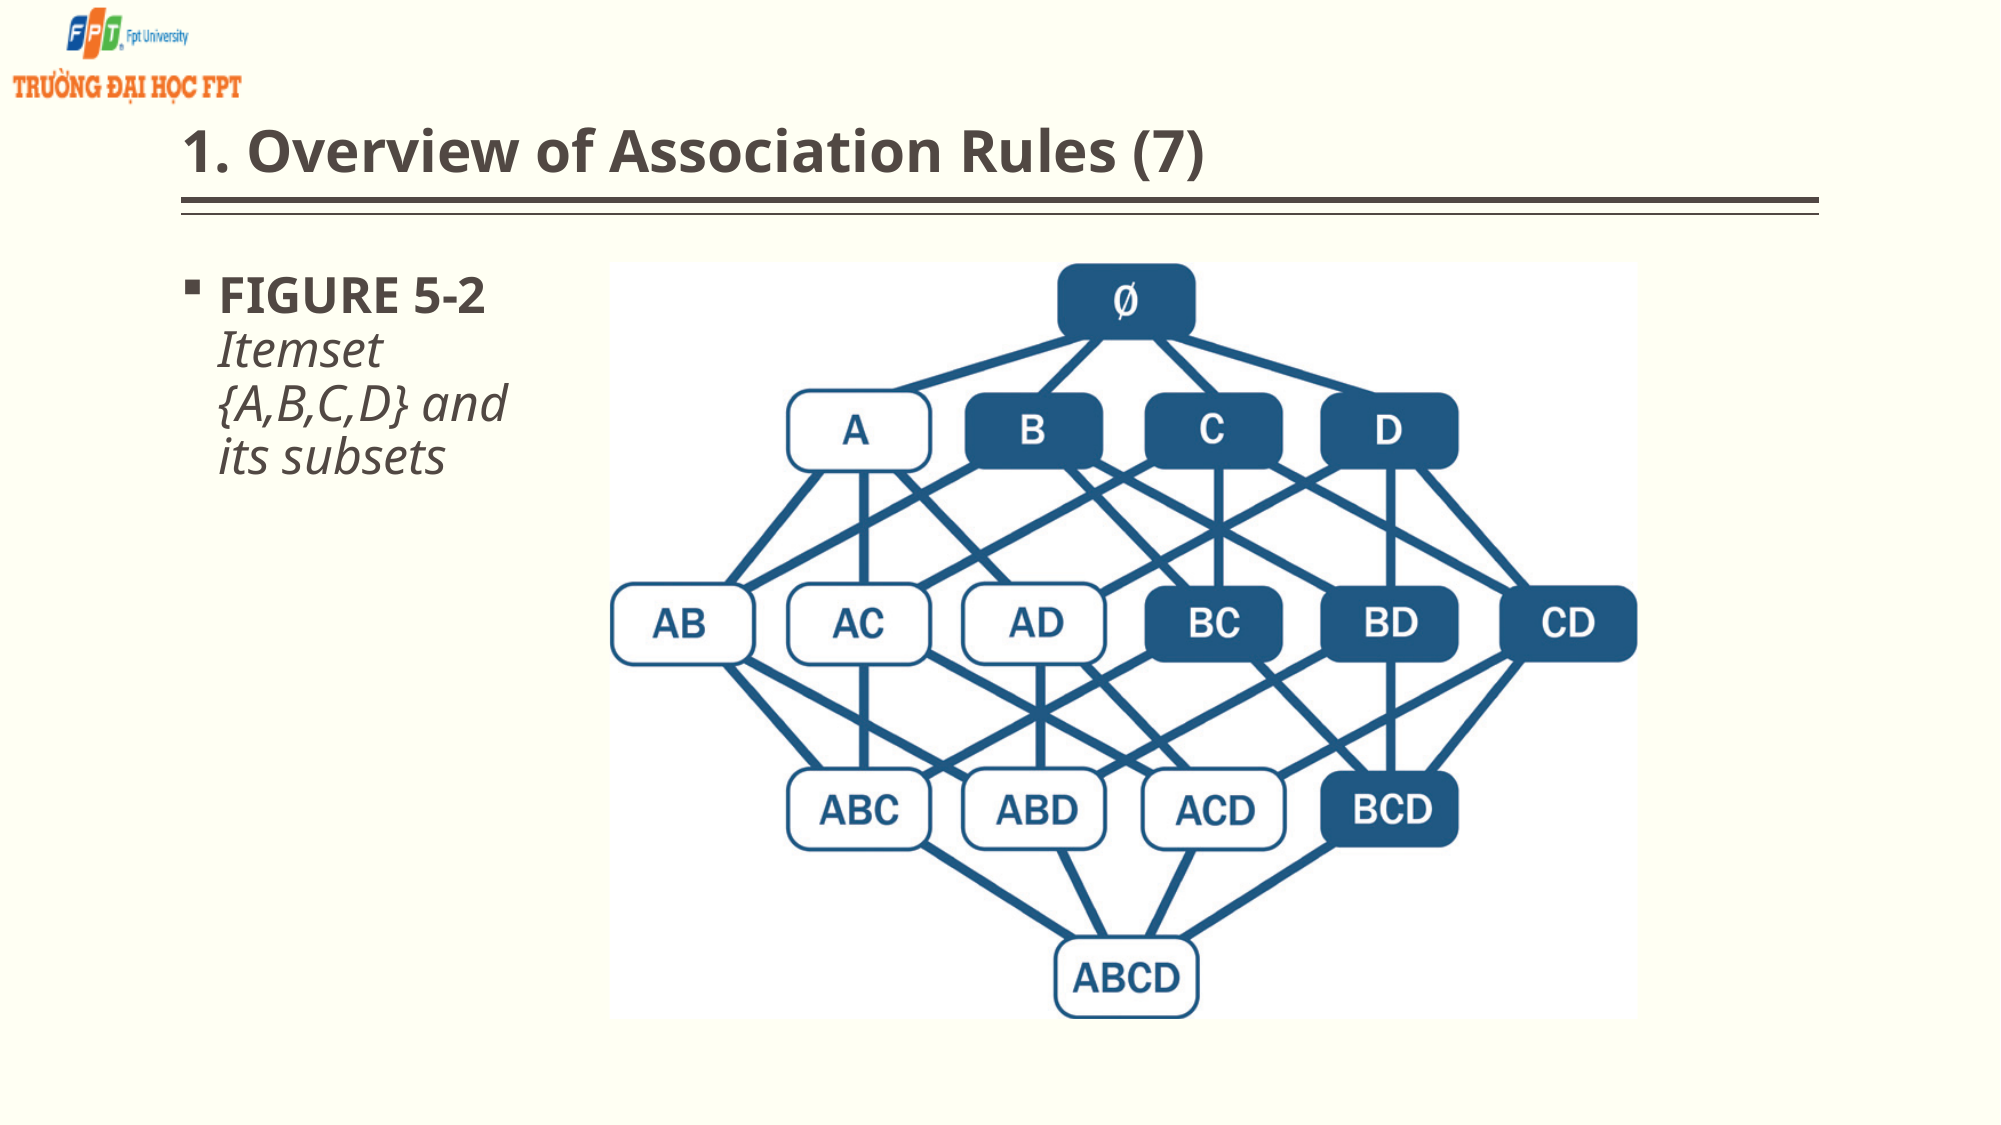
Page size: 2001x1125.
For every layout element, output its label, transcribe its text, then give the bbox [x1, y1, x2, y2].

picture [609, 262, 1638, 1019]
title 1. Overview of Association Rules (7) [181, 12, 1934, 193]
picture [5, 2, 261, 117]
list FIGURE 5-2 Itemset {A,B,C,D} and its subsets [181, 262, 571, 1013]
